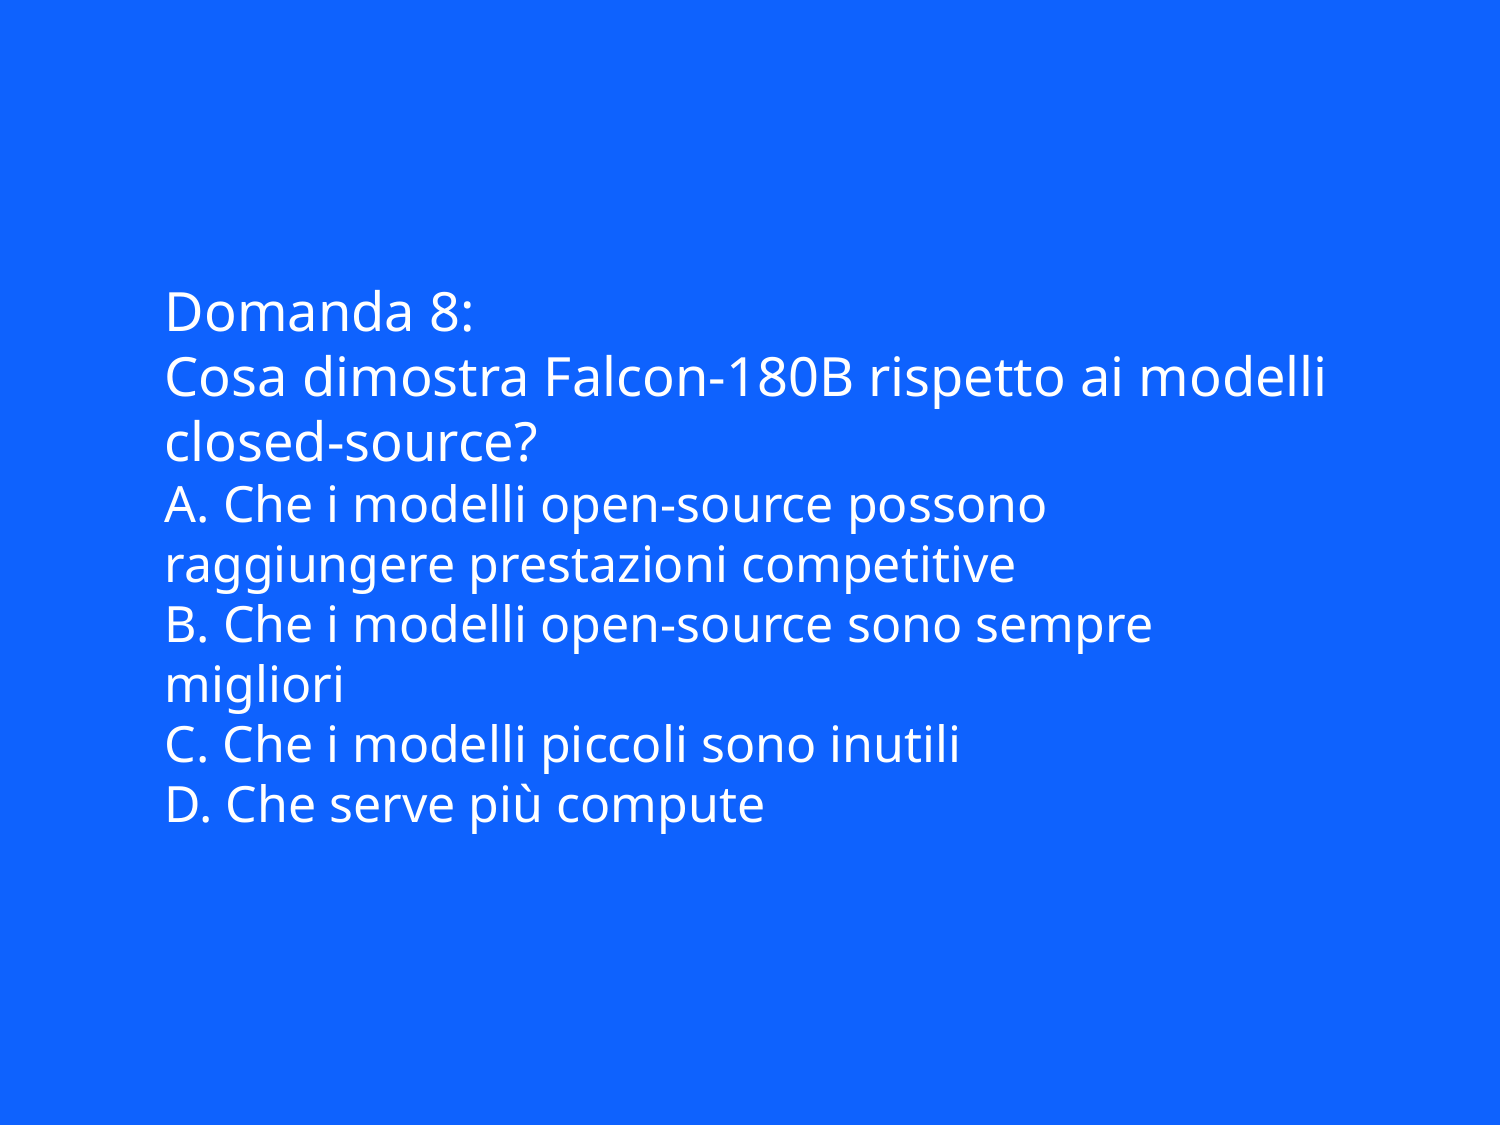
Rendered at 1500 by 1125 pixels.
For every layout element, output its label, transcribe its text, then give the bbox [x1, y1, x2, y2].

text_box Domanda 8: Cosa dimostra Falcon-180B rispetto ai modelli closed-source? A. Che i modelli open-source possono raggiungere prestazioni competitive B. Che i modelli open-source sono sempre migliori C. Che i modelli piccoli sono inutili D. Che serve più compute [149, 224, 1350, 840]
